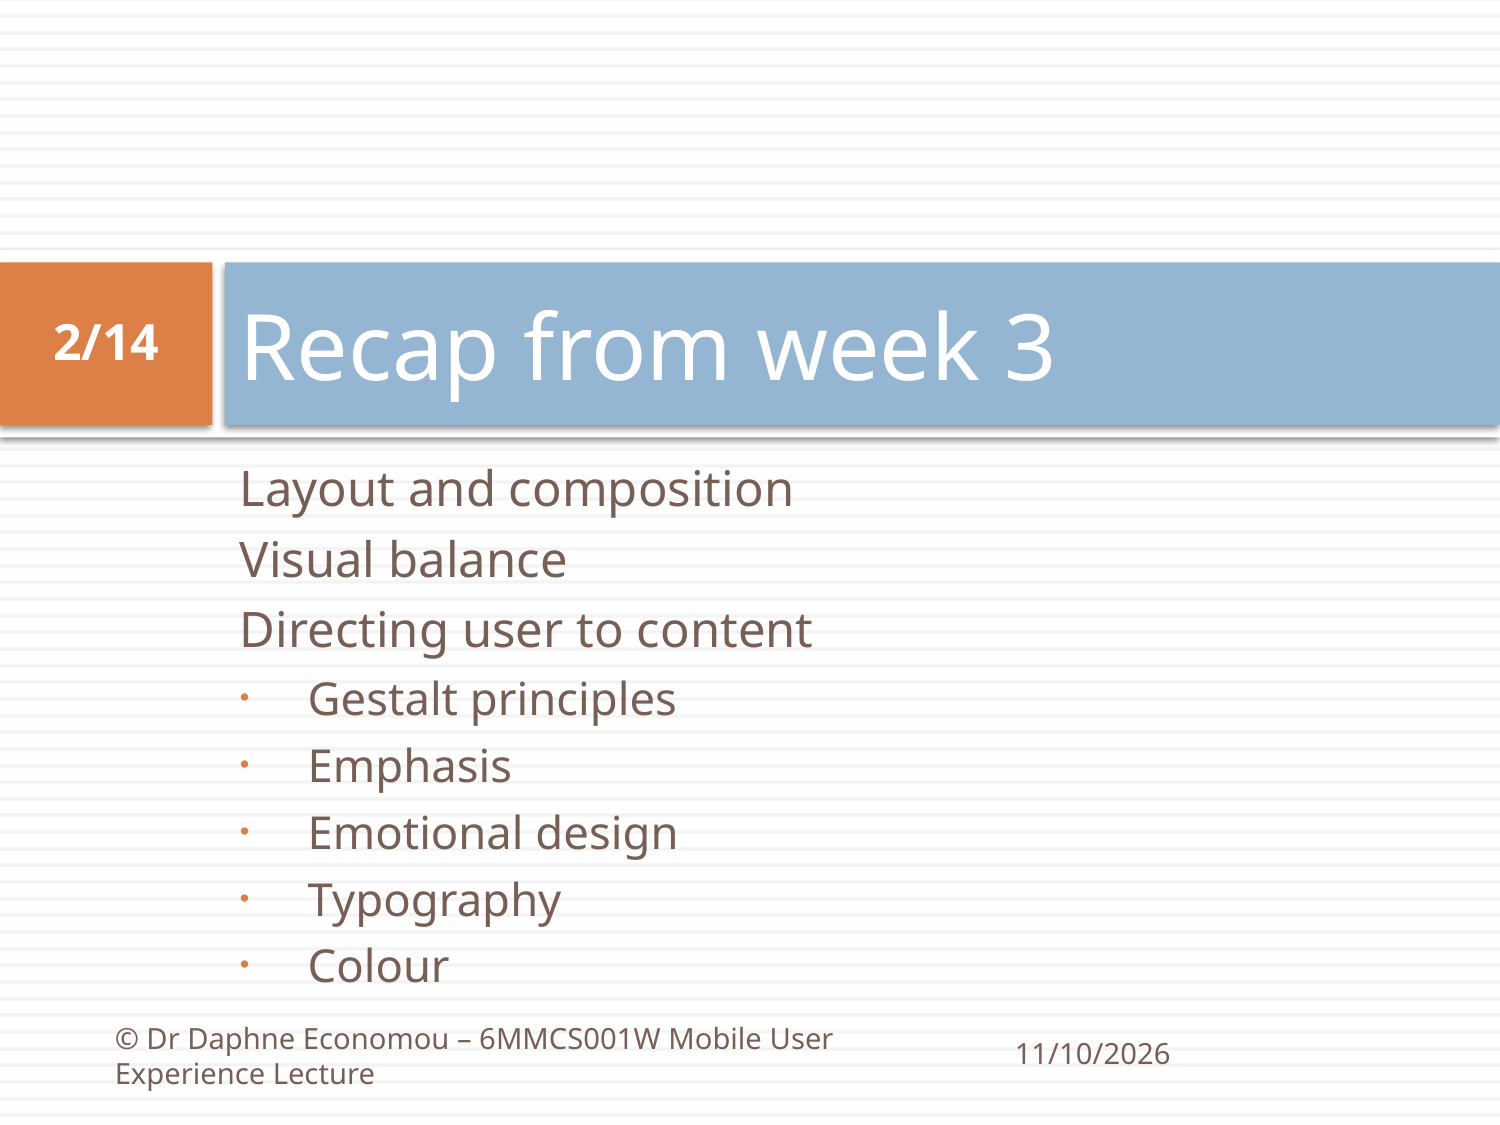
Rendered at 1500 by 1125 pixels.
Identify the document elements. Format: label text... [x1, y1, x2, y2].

footer © Dr Daphne Economou – 6MMCS001W Mobile User Experience Lecture [99, 1024, 990, 1085]
slide_number 2/14 [0, 287, 213, 403]
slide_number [999, 1025, 1438, 1085]
title Recap from week 3 [225, 262, 1475, 425]
list Layout and composition Visual balance Directing user to content Gestalt principles Emphasis Emotional design Typography Colour [225, 450, 1394, 1003]
